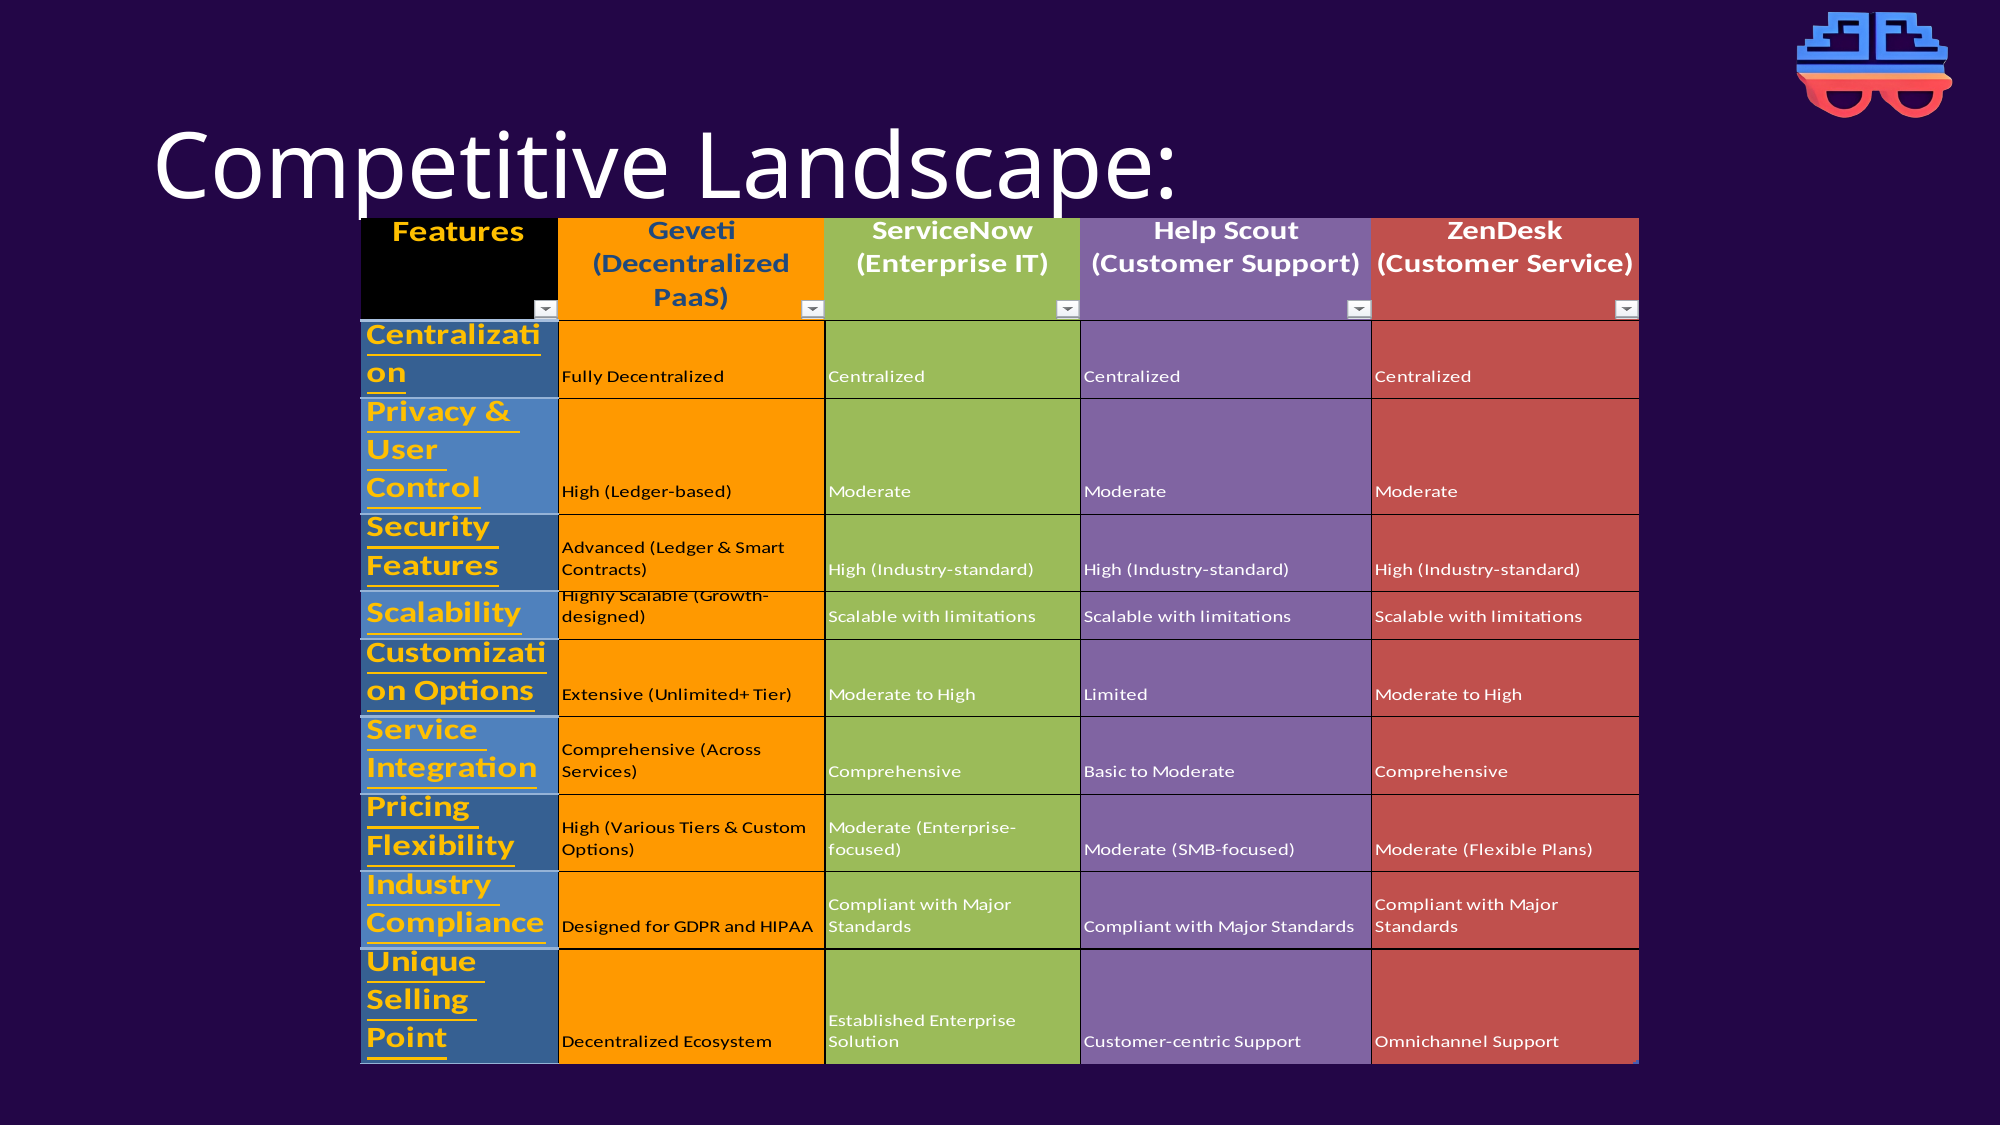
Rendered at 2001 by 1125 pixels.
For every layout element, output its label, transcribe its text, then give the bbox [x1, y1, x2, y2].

picture [1679, 0, 2001, 214]
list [359, 217, 1641, 1066]
title Competitive Landscape: [137, 59, 1863, 278]
